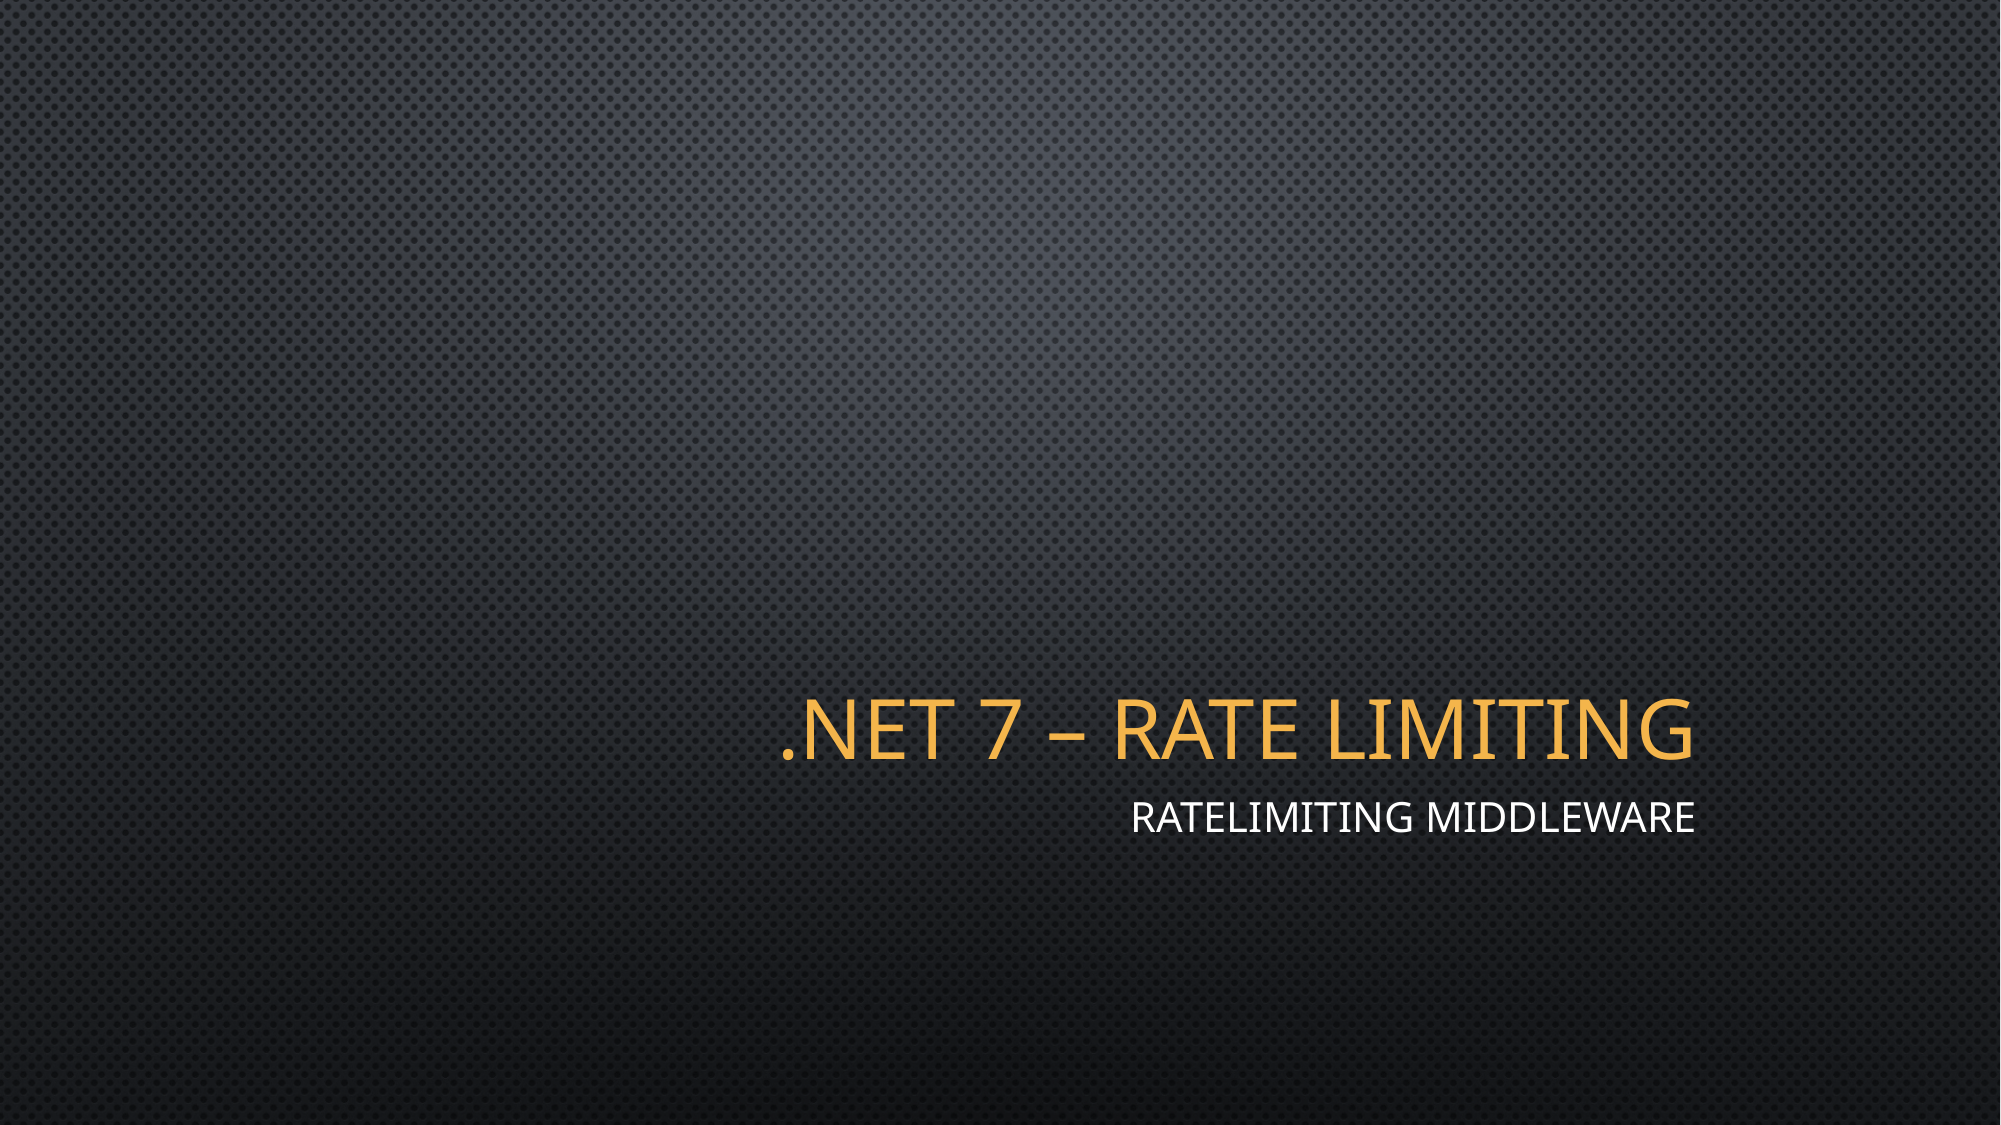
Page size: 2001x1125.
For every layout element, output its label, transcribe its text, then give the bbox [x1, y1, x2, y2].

list RateLimiting middleware [287, 783, 1713, 925]
title .nET 7 – RATE LIMITING [287, 542, 1713, 783]
